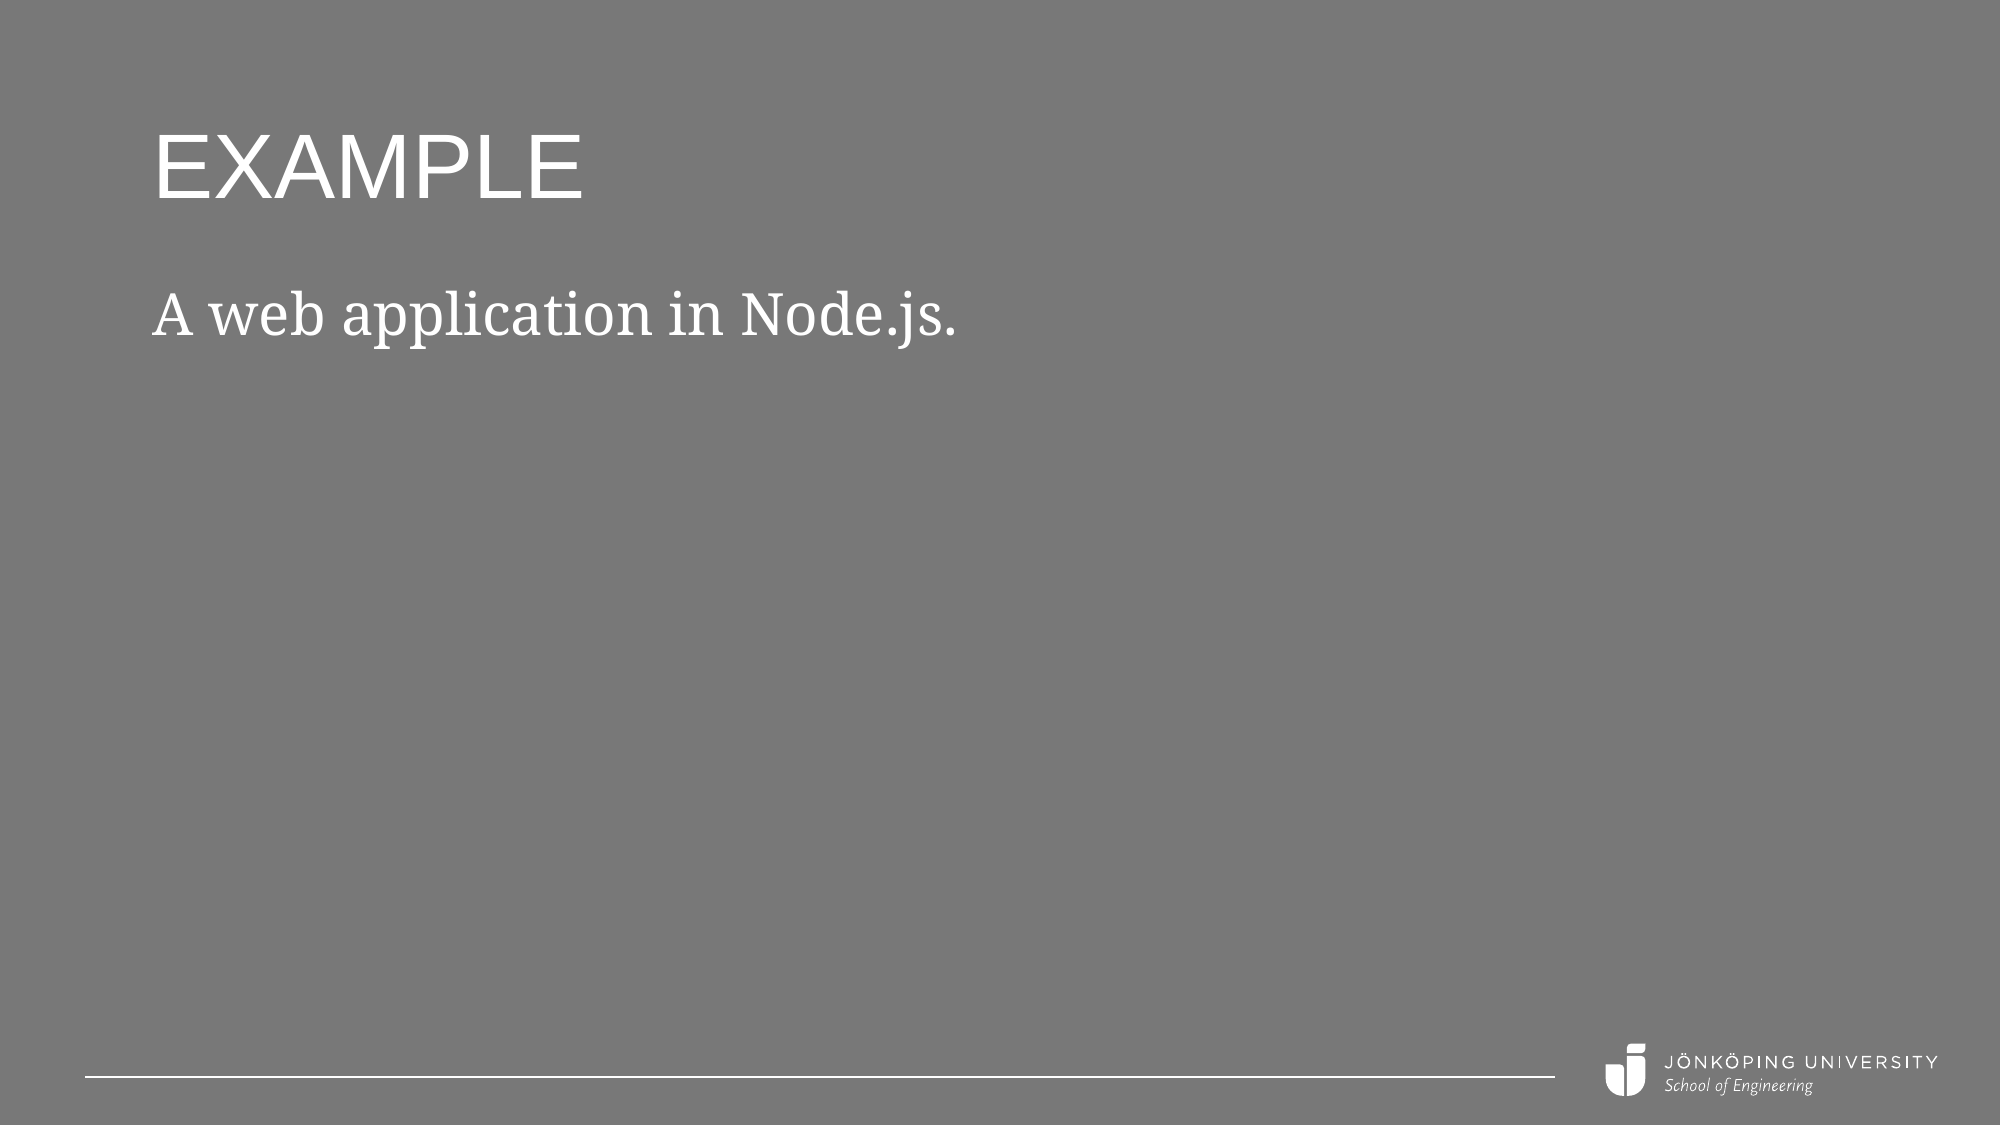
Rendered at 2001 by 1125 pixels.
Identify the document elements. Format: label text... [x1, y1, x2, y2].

list A web application in Node.js. [137, 277, 1913, 931]
title Example [137, 59, 1863, 277]
